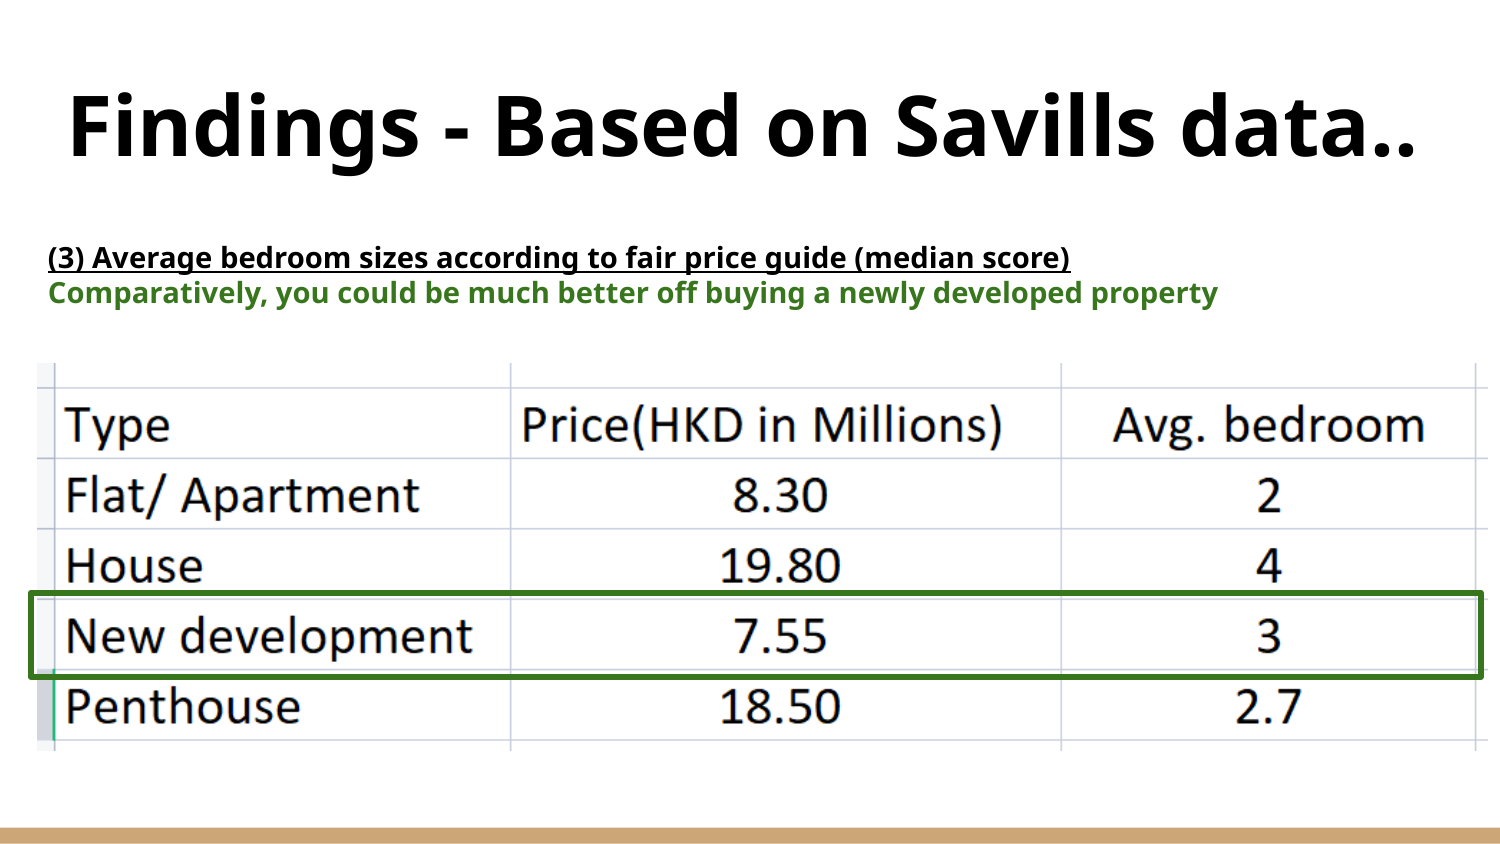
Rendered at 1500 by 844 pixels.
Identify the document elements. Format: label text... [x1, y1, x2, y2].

title Findings - Based on Savills data.. [51, 51, 1449, 189]
text_box (3) Average bedroom sizes according to fair price guide (median score) Comparatively, you could be much better off buying a newly developed property [32, 224, 1293, 325]
picture [37, 363, 1488, 751]
